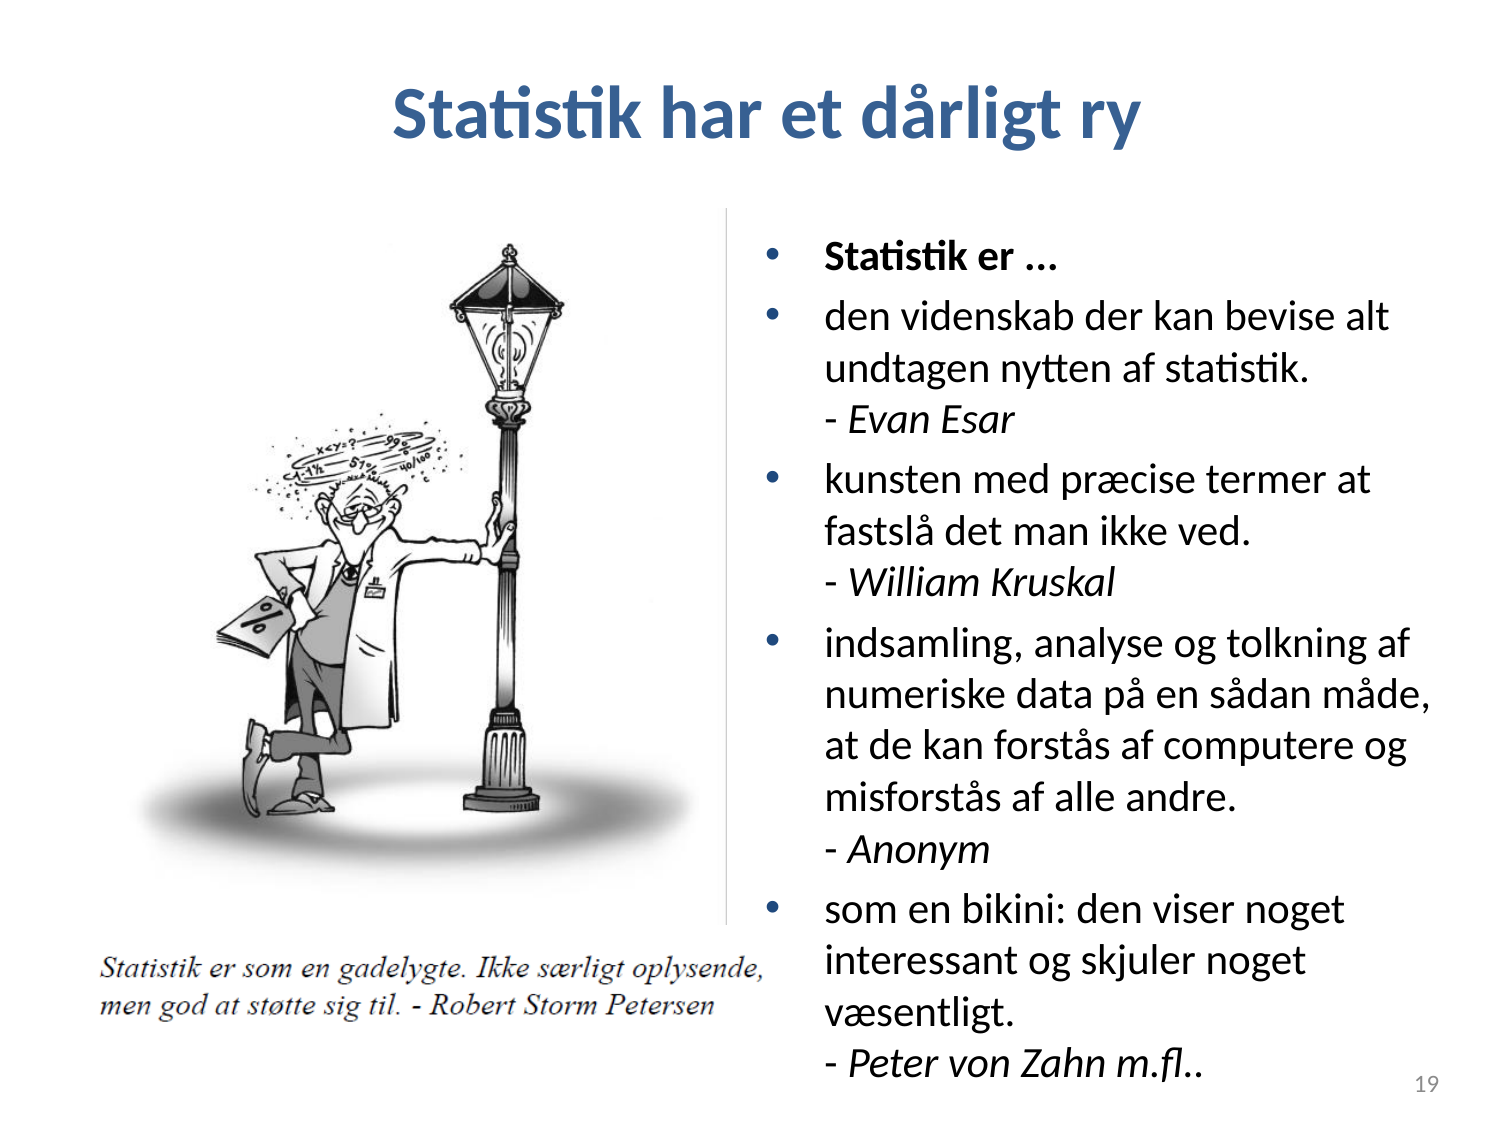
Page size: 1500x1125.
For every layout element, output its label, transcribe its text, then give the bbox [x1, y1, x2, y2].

picture [100, 207, 727, 926]
list Statistik er ... den videnskab der kan bevise alt undtagen nytten af statistik. - Evan Esar kunsten med præcise termer at fastslå det man ikke ved. - William Kruskal indsamling, analyse og tolkning af numeriske data på en sådan måde, at de kan forstås af computere og misforstås af alle andre. - Anonym som en bikini: den viser noget interessant og skjuler noget væsentligt. - Peter von Zahn m.fl.. [750, 219, 1459, 1106]
slide_number 19 [1104, 1058, 1455, 1107]
picture [88, 940, 788, 1036]
title Statistik har et dårligt ry [76, 45, 1459, 173]
